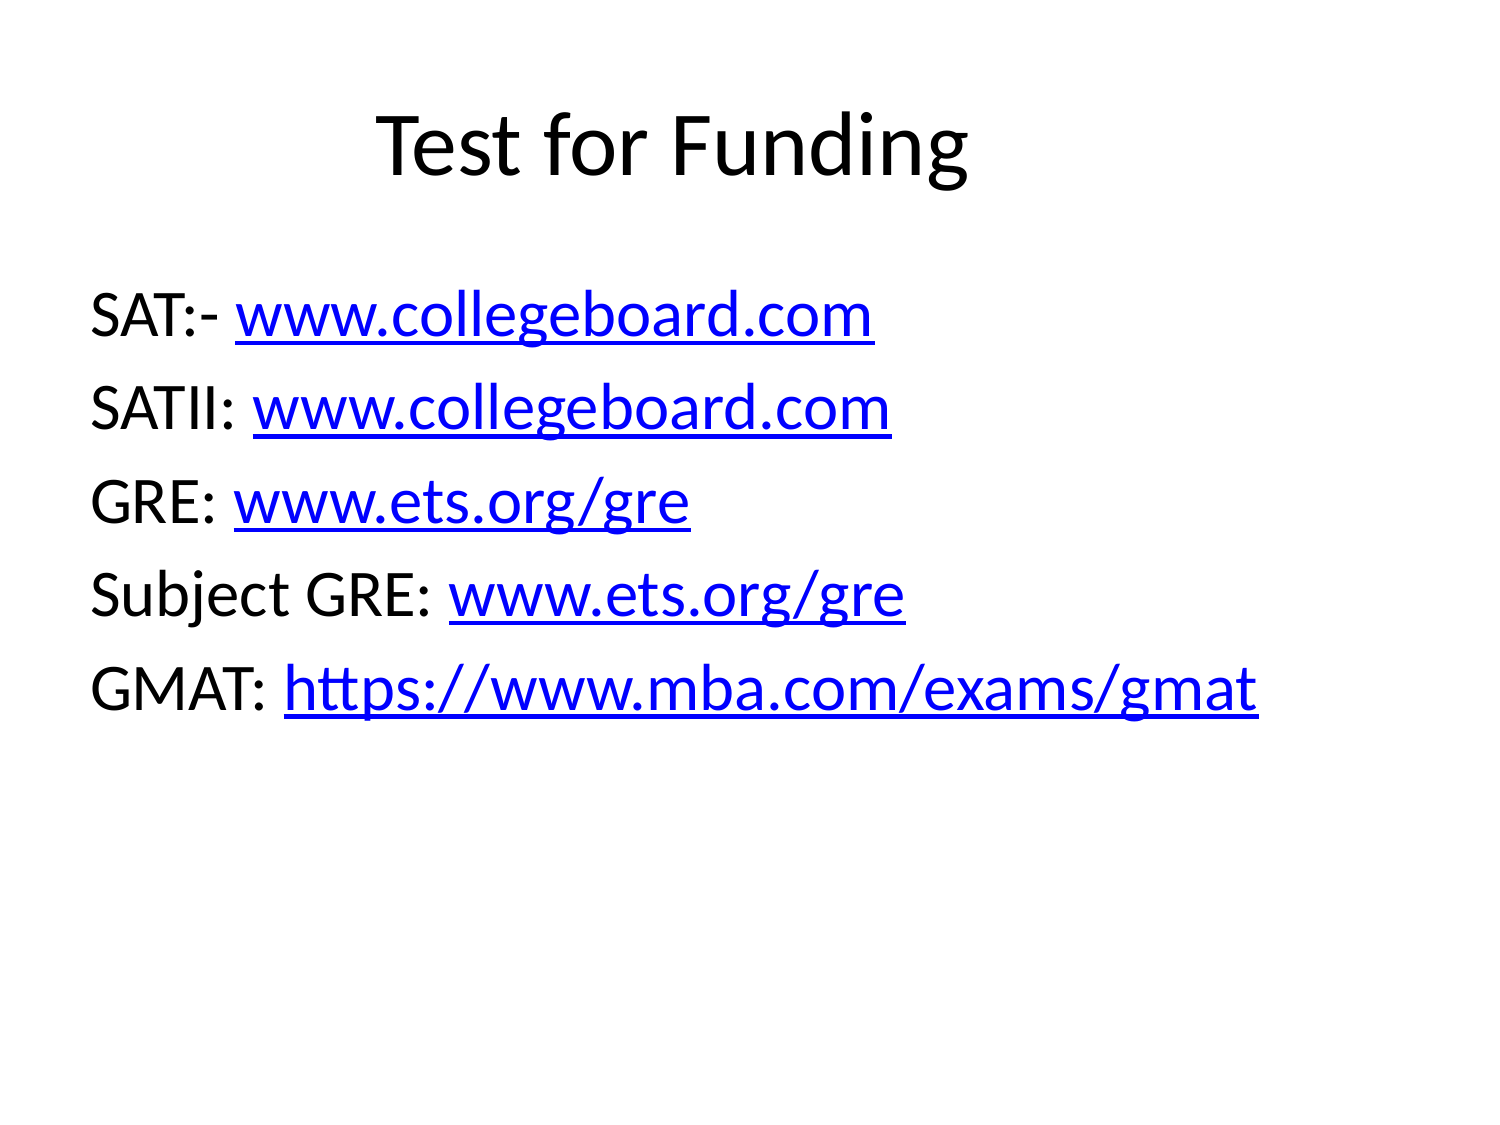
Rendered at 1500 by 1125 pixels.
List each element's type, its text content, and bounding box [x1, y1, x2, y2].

list SAT:- www.collegeboard.com SATII: www.collegeboard.com GRE: www.ets.org/gre Subject GRE: www.ets.org/gre GMAT: https://www.mba.com/exams/gmat [75, 262, 1425, 1005]
title Test for Funding [75, 45, 1425, 233]
